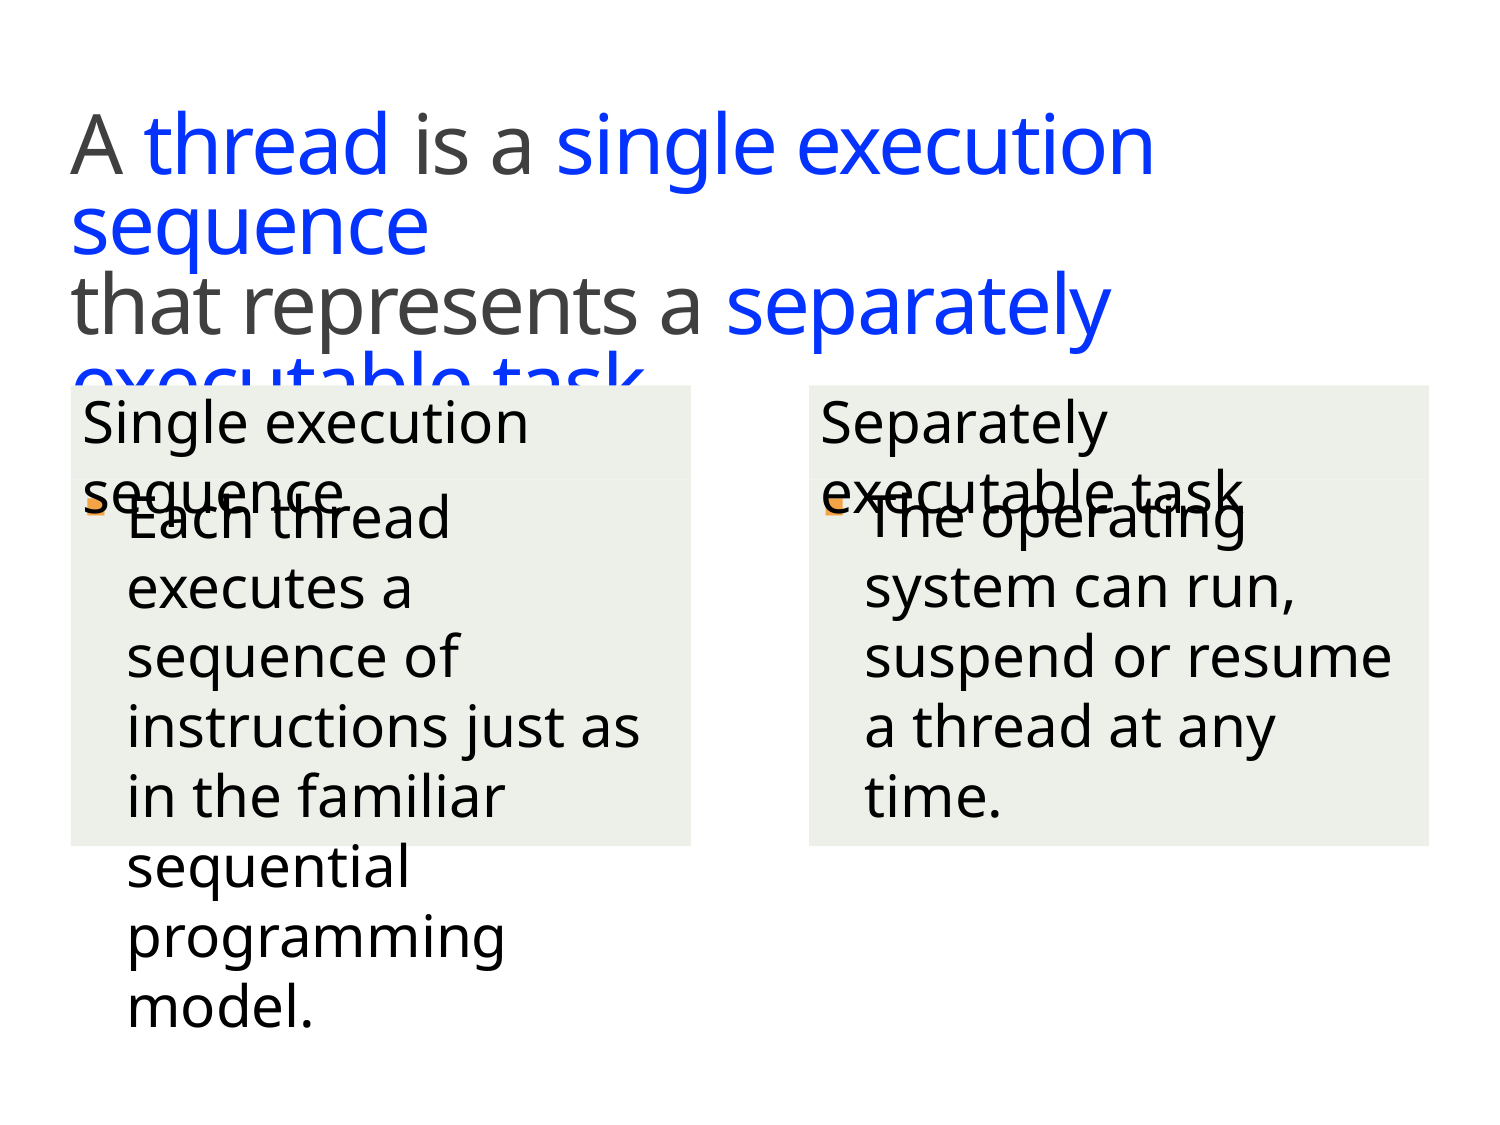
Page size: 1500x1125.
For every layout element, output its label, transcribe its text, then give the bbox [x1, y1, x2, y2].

title A thread is a single execution sequence that represents a separately executable task. [70, 104, 1430, 238]
list Separately executable task [809, 385, 1430, 480]
list The operating system can run, suspend or resume a thread at any time. [809, 480, 1430, 847]
list Each thread executes a sequence of instructions just as in the familiar sequential programming model. [70, 480, 691, 847]
list Single execution sequence [70, 385, 691, 480]
